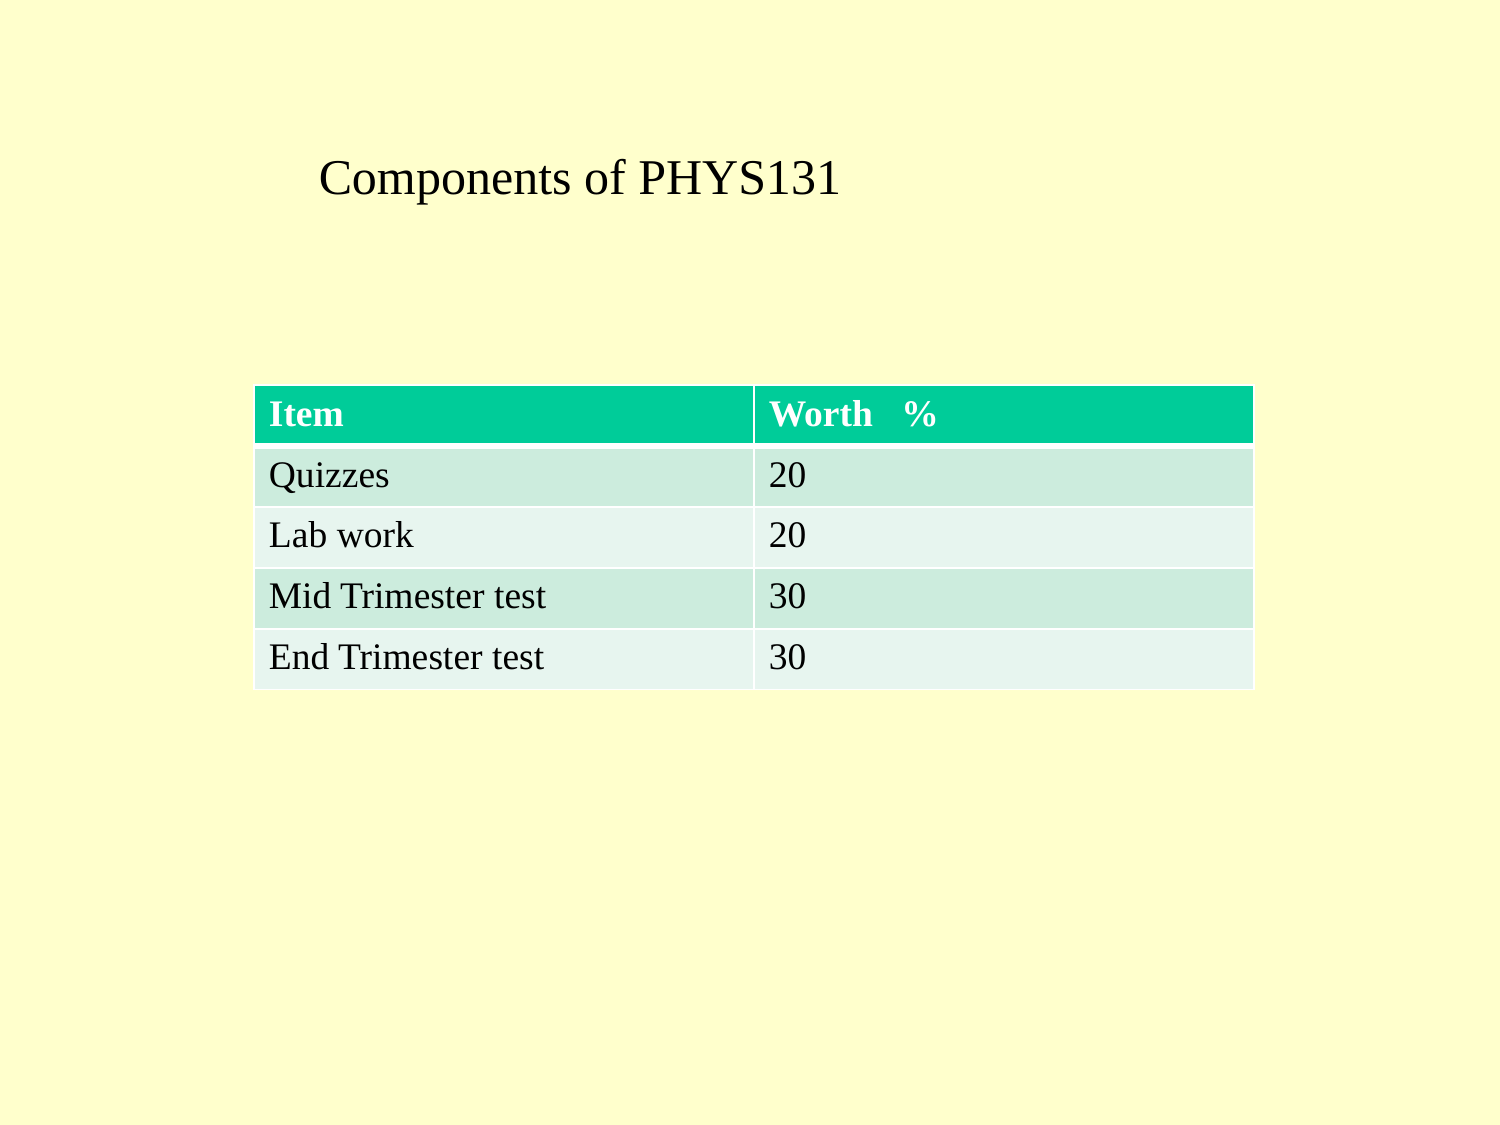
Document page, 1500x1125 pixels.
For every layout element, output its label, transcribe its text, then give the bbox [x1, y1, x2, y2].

table_cell 20 [755, 449, 1253, 506]
table_cell 20 [755, 508, 1253, 567]
table_cell Mid Trimester test [255, 569, 753, 628]
table_cell 30 [755, 630, 1253, 689]
table_header Worth % [755, 386, 1253, 443]
table_header Item [255, 386, 753, 443]
text_box Components of PHYS131 [304, 137, 856, 212]
table_cell Lab work [255, 508, 753, 567]
table_cell End Trimester test [255, 630, 753, 689]
table_cell 30 [755, 569, 1253, 628]
table_cell Quizzes [255, 449, 753, 506]
